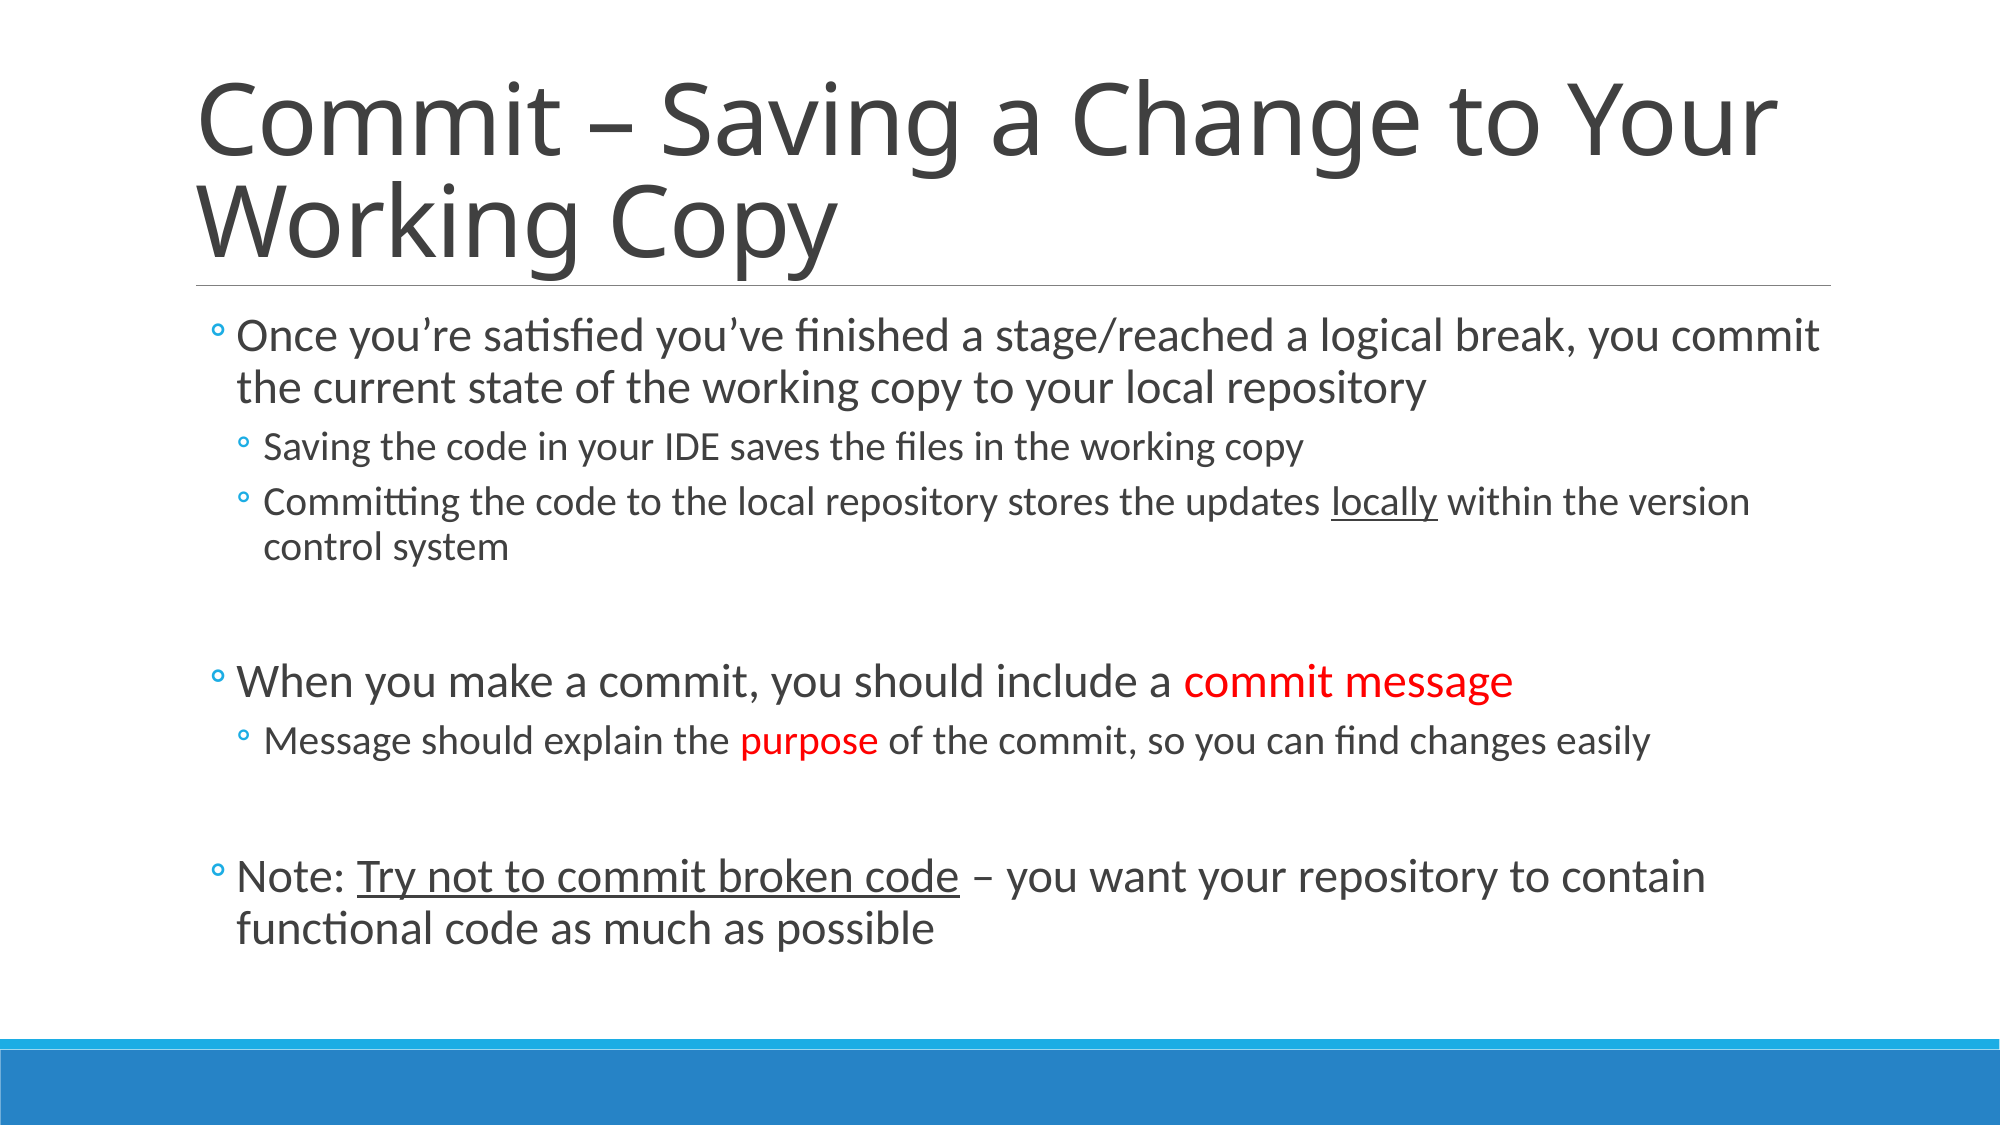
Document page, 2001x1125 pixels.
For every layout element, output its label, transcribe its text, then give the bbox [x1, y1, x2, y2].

list Once you’re satisfied you’ve finished a stage/reached a logical break, you commit the current state of the working copy to your local repository Saving the code in your IDE saves the files in the working copy Committing the code to the local repository stores the updates locally within the version control system When you make a commit, you should include a commit message Message should explain the purpose of the commit, so you can find changes easily Note: Try not to commit broken code – you want your repository to contain functional code as much as possible [180, 302, 1830, 963]
title Commit – Saving a Change to Your Working Copy [180, 47, 1830, 285]
